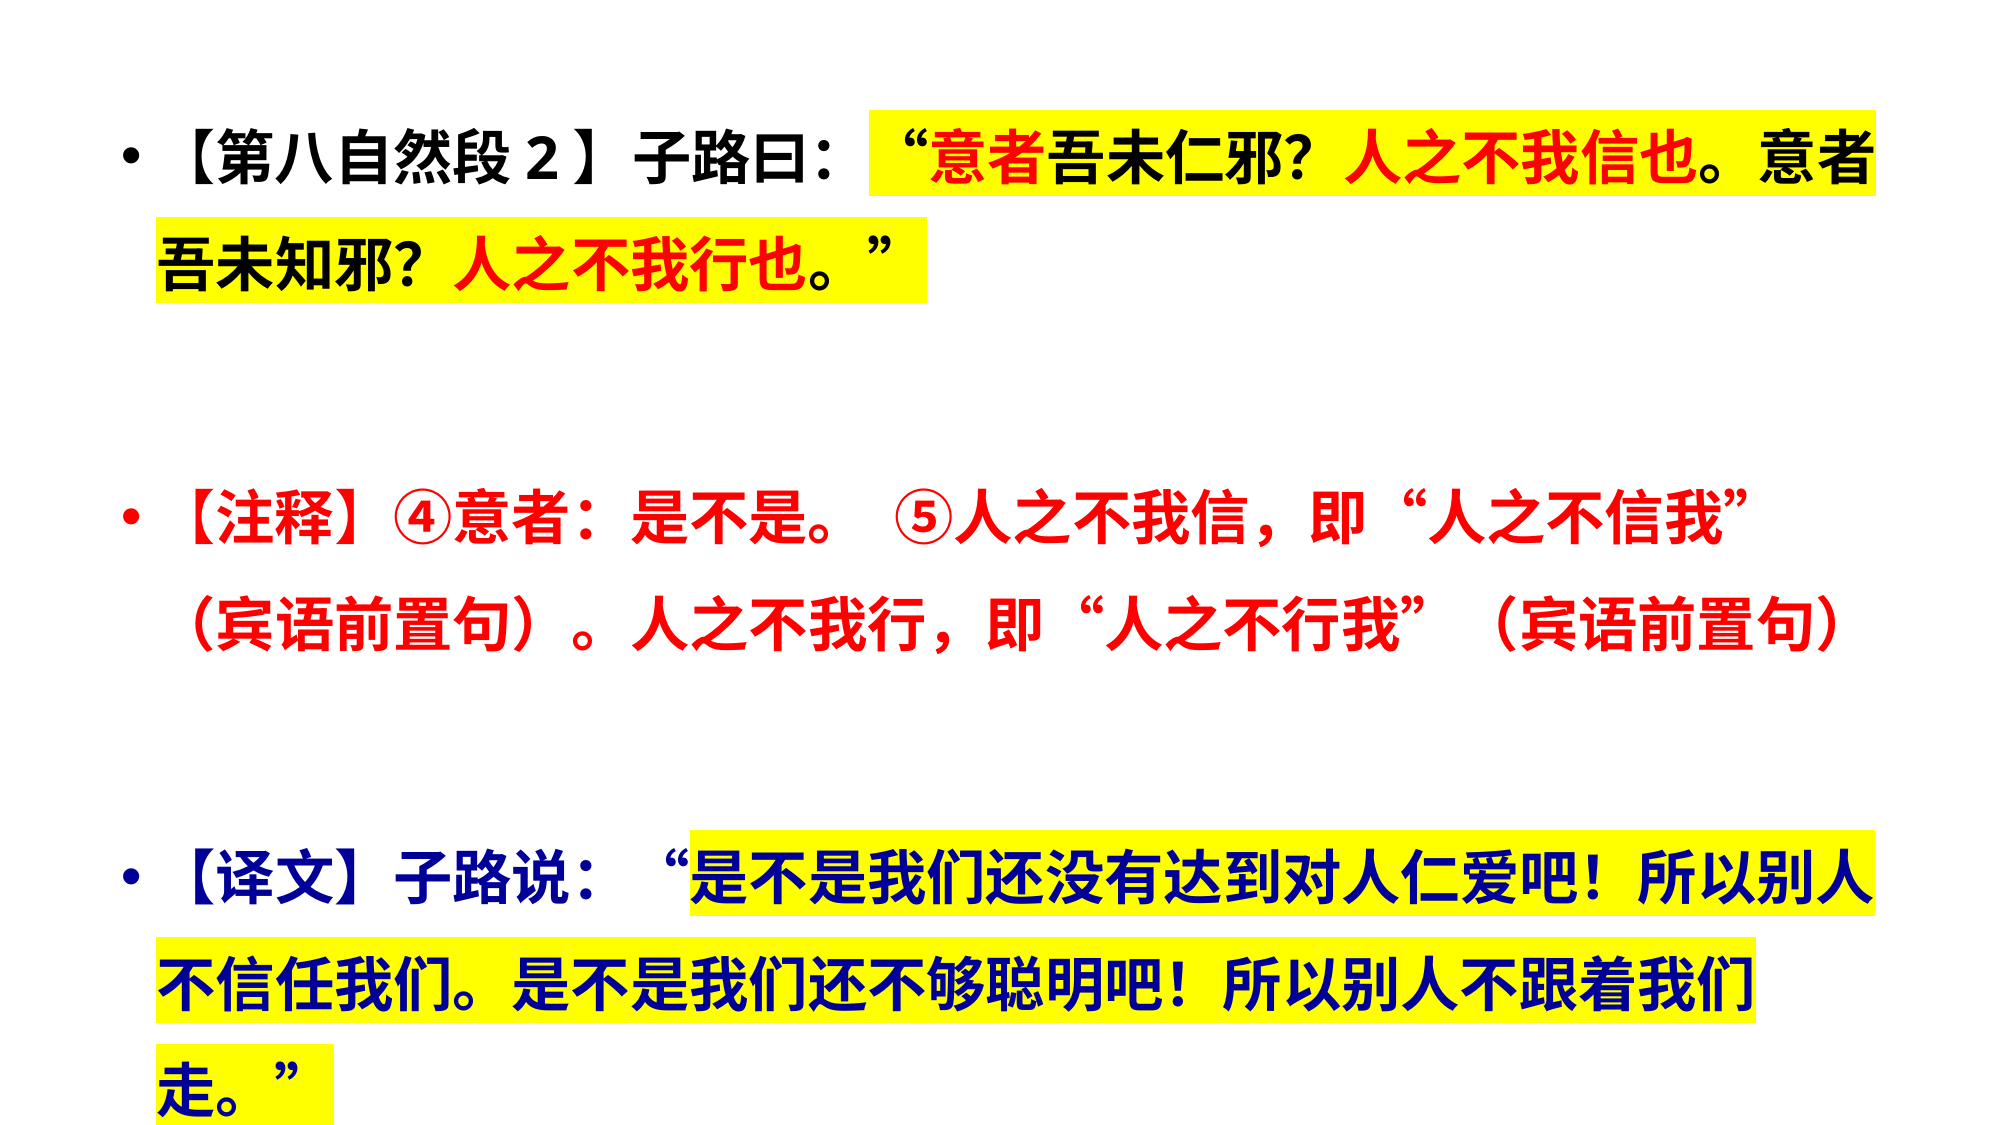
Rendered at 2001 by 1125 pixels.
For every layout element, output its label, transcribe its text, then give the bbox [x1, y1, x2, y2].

list 【第八自然段2】子路曰：“意者吾未仁邪？人之不我信也。意者吾未知邪？人之不我行也。” 【注释】④意者：是不是。 ⑤人之不我信，即“人之不信我”（宾语前置句）。人之不我行，即“人之不行我”（宾语前置句） 【译文】子路说：“是不是我们还没有达到对人仁爱吧！所以别人不信任我们。是不是我们还不够聪明吧！所以别人不跟着我们走。” [105, 76, 1895, 1125]
